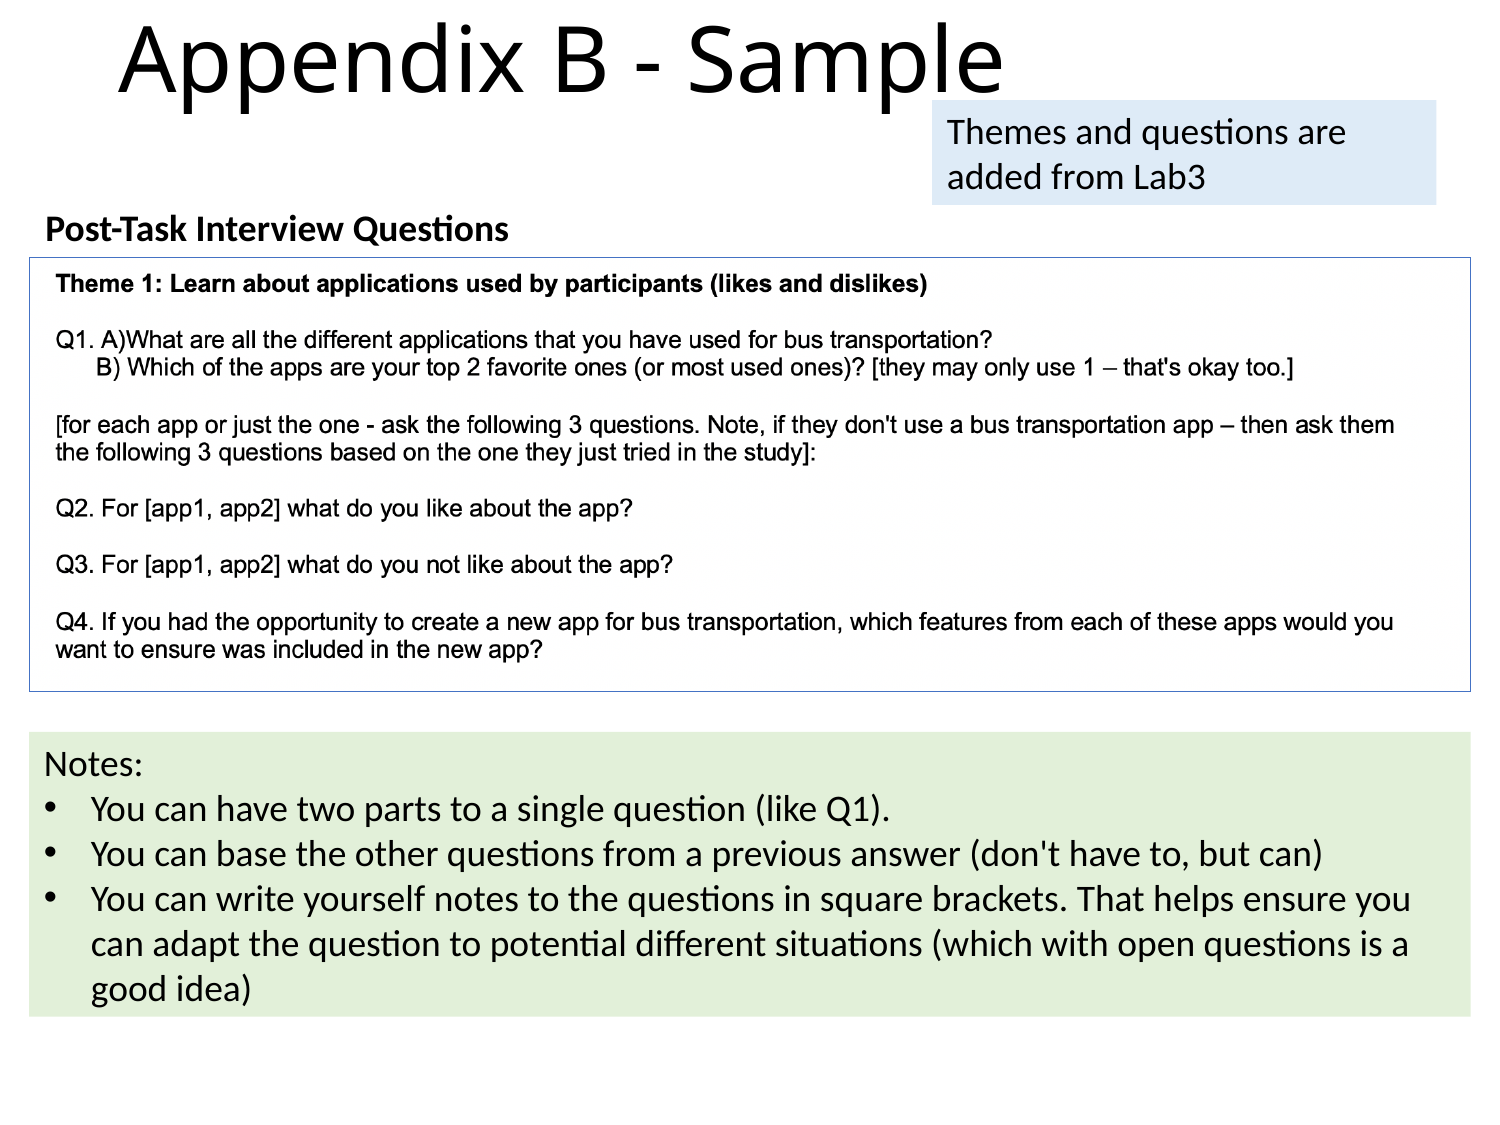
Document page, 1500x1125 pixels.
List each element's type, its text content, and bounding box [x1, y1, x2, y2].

text_box Themes and questions are added from Lab3 [932, 100, 1437, 205]
text_box Post-Task Interview Questions [30, 196, 1183, 256]
picture [29, 257, 1471, 692]
text_box Notes: You can have two parts to a single question (like Q1). You can base the other questions from a previous answer (don't have to, but can) You can write yourself notes to the questions in square brackets. That helps ensure you can adapt the question to potential different situations (which with open questions is a good idea) [29, 731, 1471, 1017]
title Appendix B - Sample [103, 0, 1397, 172]
